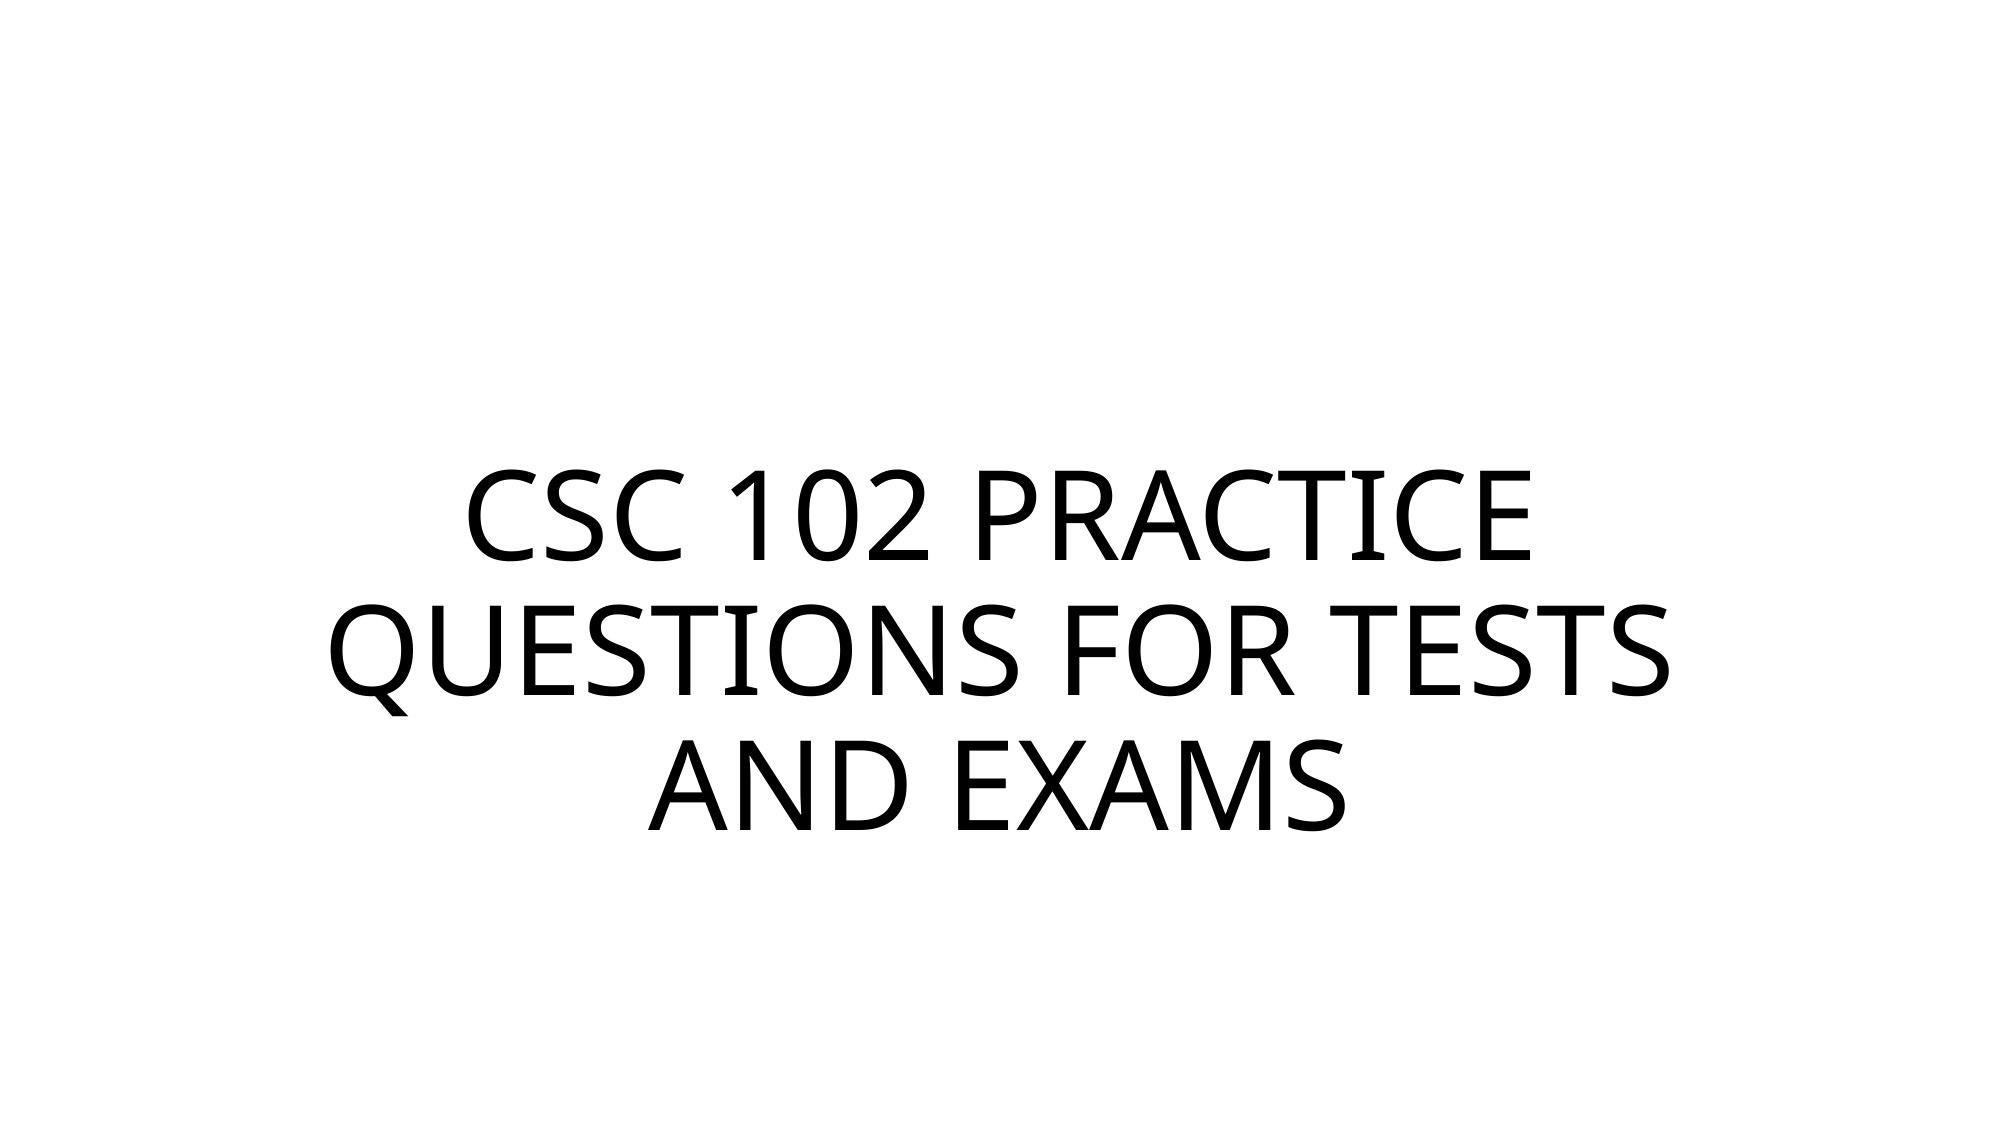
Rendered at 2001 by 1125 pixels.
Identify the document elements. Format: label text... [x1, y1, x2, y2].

title CSC 102 PRACTICE QUESTIONS FOR TESTS AND EXAMS [239, 259, 1761, 866]
